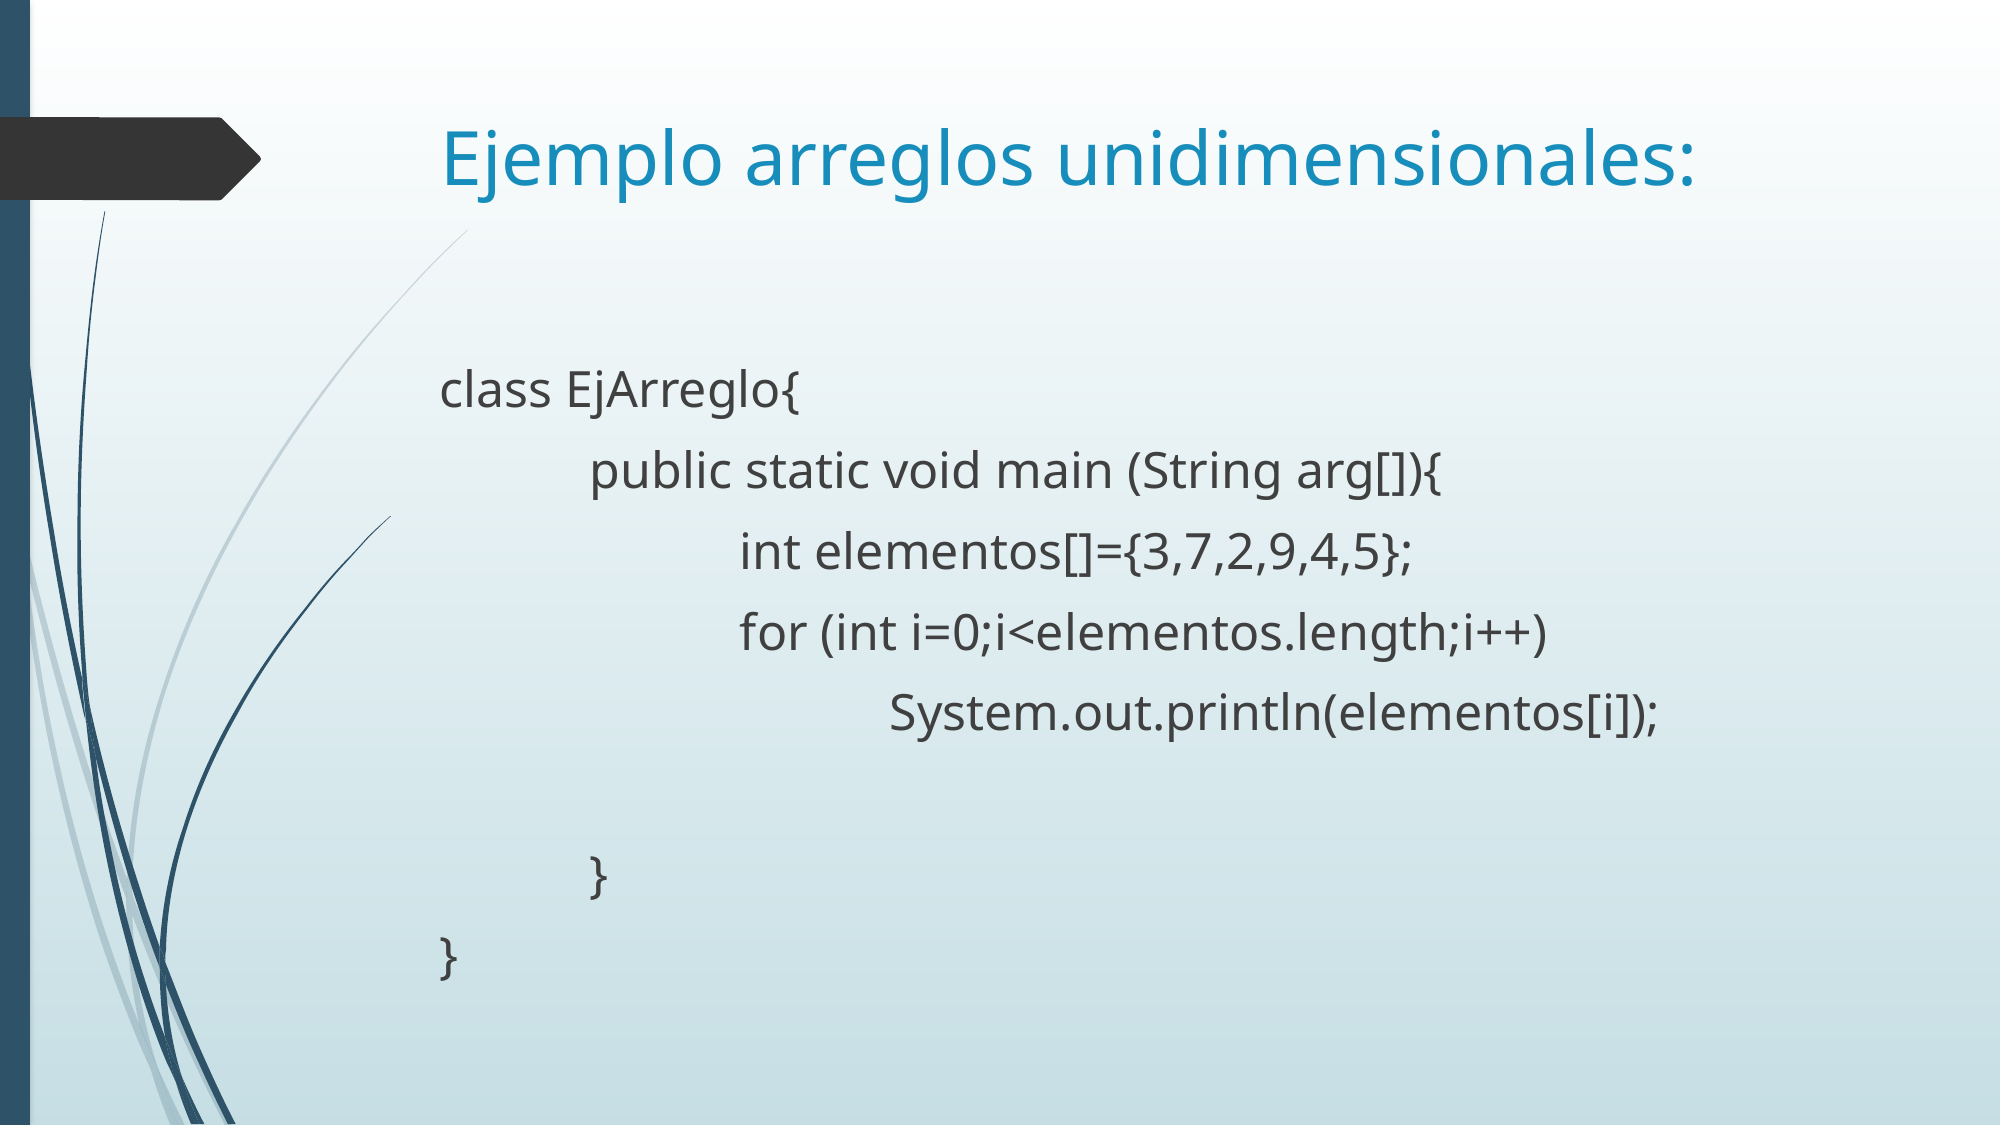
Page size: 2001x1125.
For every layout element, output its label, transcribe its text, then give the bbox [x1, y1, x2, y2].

title Ejemplo arreglos unidimensionales: [425, 102, 1888, 313]
list class EjArreglo{ public static void main (String arg[]){ int elementos[]={3,7,2,9,4,5}; for (int i=0;i<elementos.length;i++) System.out.println(elementos[i]); } } [424, 350, 1888, 970]
